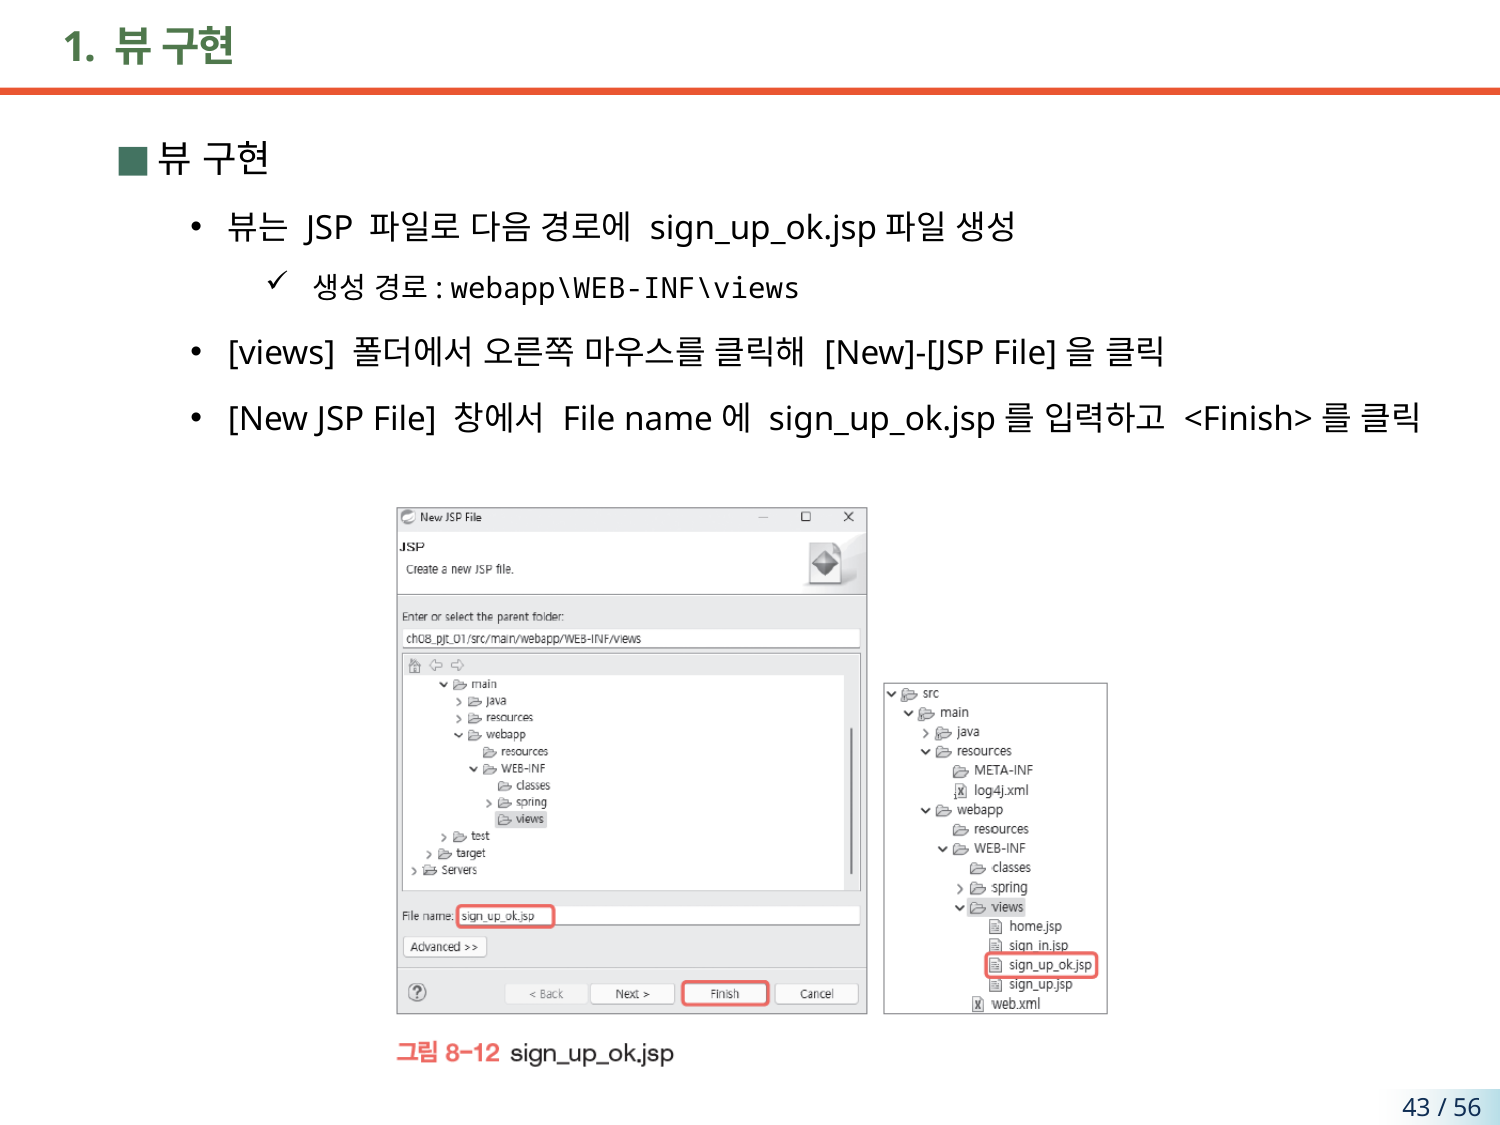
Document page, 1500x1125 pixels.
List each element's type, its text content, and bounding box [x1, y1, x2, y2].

picture [387, 503, 1112, 1071]
title 1. 뷰 구현 [47, 5, 1325, 84]
list 뷰 구현 뷰는 JSP 파일로 다음 경로에 sign_up_ok.jsp파일 생성 생성 경로: webapp\WEB-INF\views [views] 폴더에서 오른쪽 마우스를 클릭해 [New]-[JSP File]을 클릭 [New JSP File] 창에서 File name에 sign_up_ok.jsp를 입력하고 <Finish>를 클릭 [100, 127, 1459, 1050]
